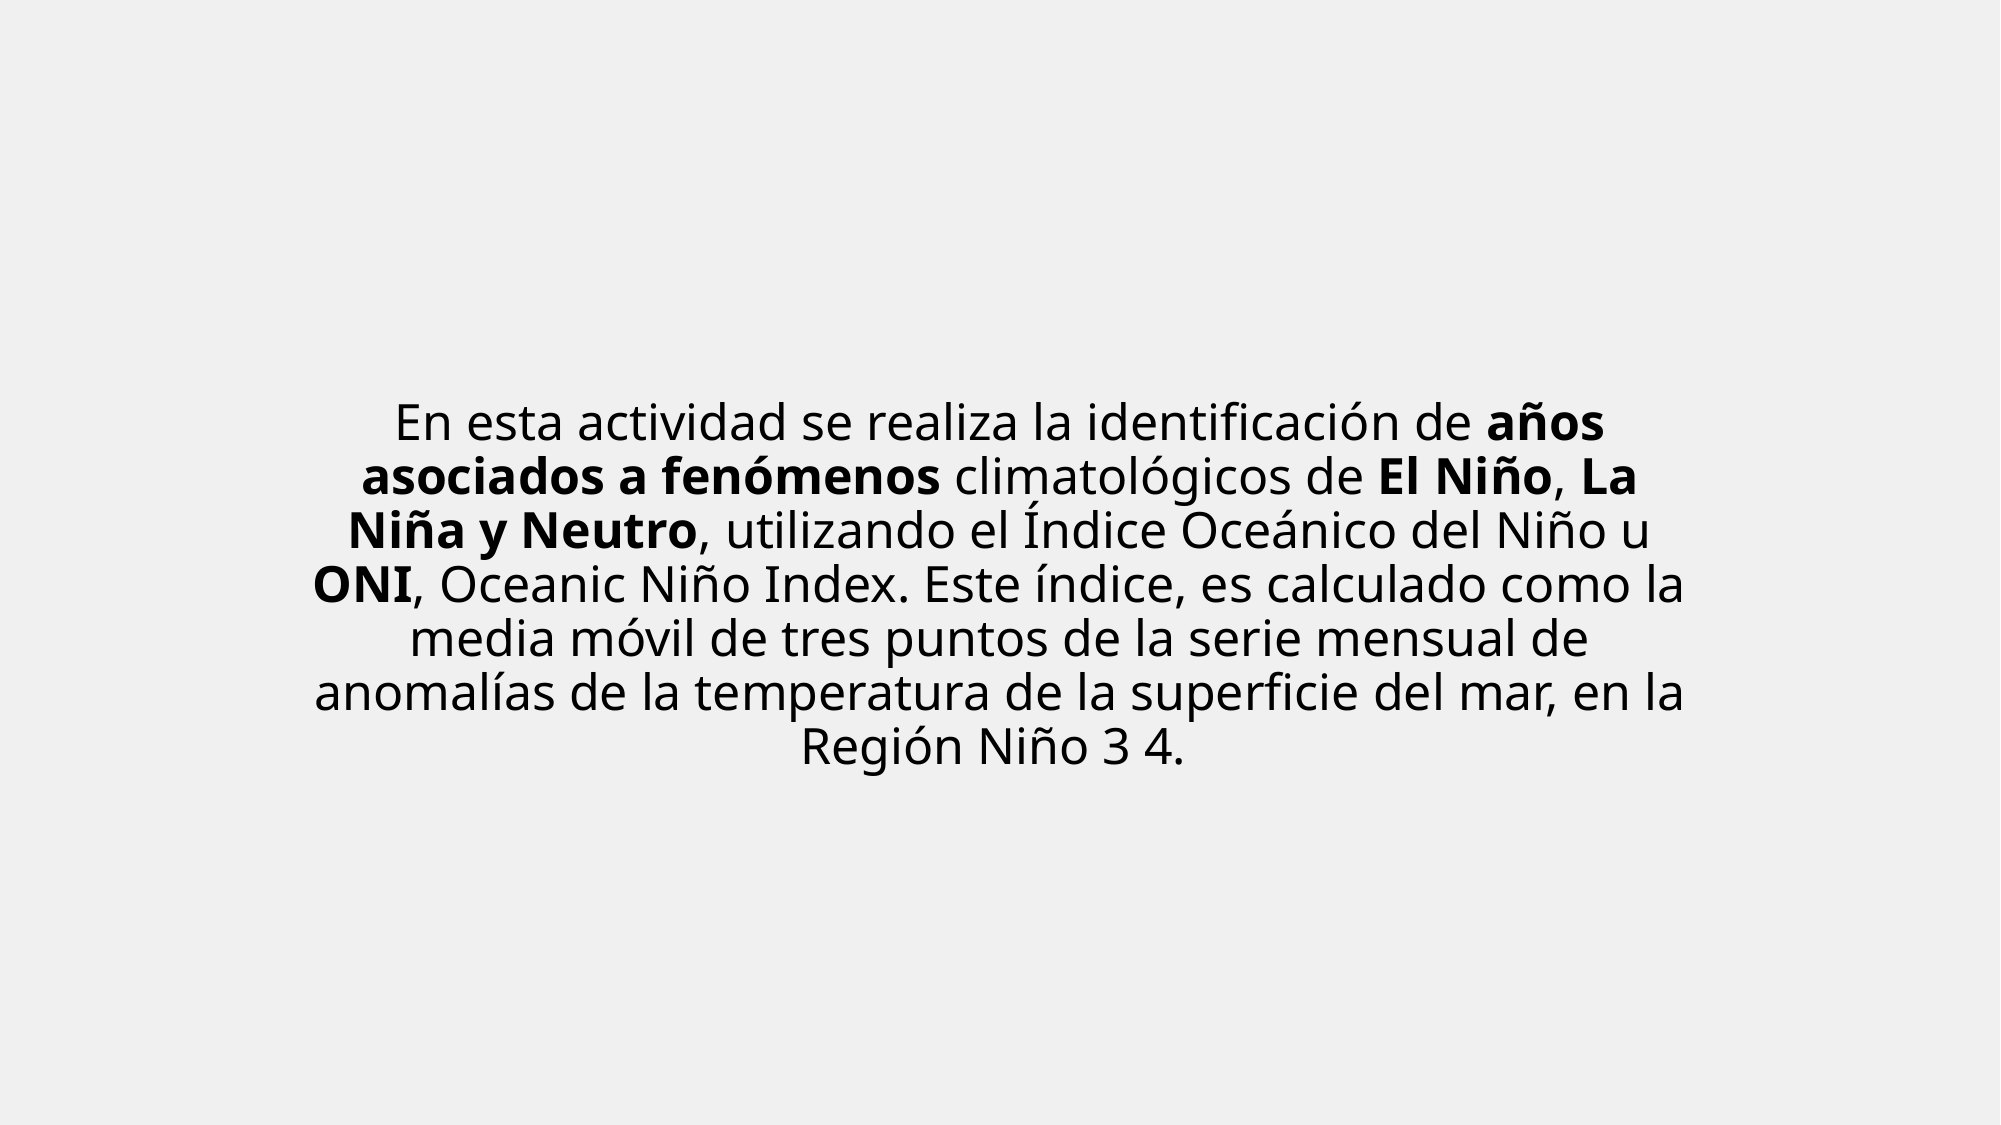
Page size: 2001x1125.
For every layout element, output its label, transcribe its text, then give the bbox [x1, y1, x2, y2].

title En esta actividad se realiza la identificación de años asociados a fenómenos climatológicos de El Niño, La Niña y Neutro, utilizando el Índice Oceánico del Niño u ONI, Oceanic Niño Index. Este índice, es calculado como la media móvil de tres puntos de la serie mensual de anomalías de la temperatura de la superficie del mar, en la Región Niño 3 4. [282, 389, 1718, 736]
